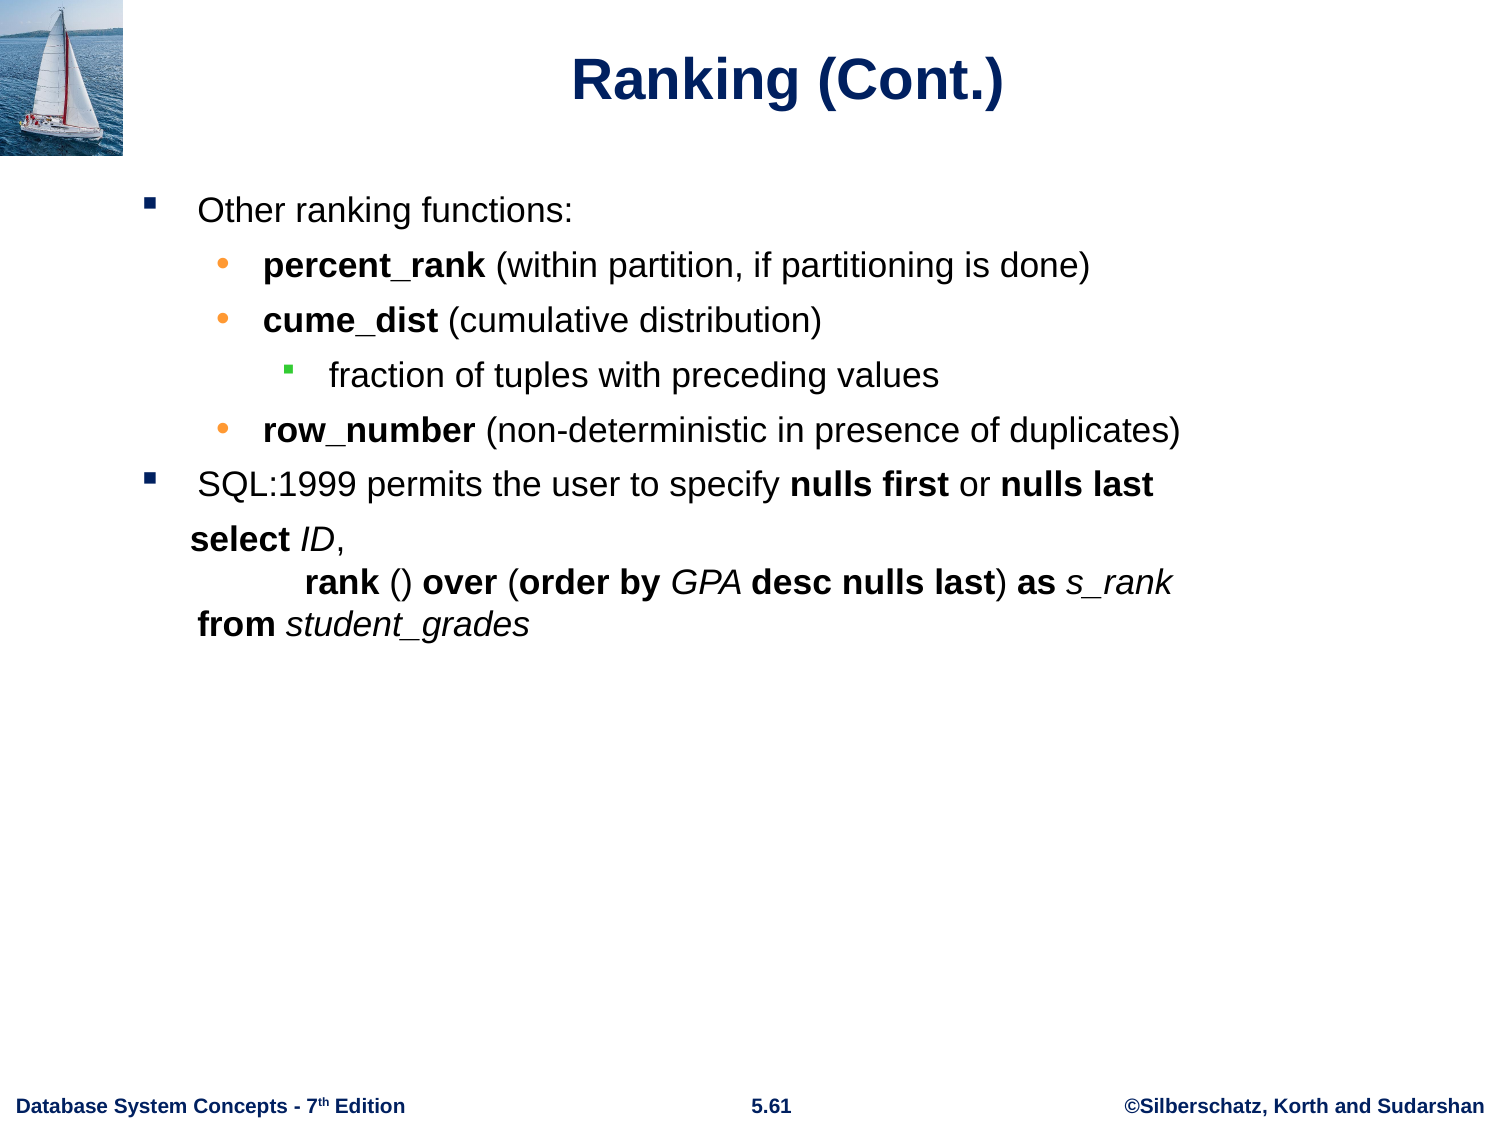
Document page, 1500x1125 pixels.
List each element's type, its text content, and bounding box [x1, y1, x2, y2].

title Ranking (Cont.) [125, 18, 1452, 120]
picture [0, 0, 123, 156]
list Other ranking functions: percent_rank (within partition, if partitioning is done) cume_dist (cumulative distribution) fraction of tuples with preceding values row_number (non-deterministic in presence of duplicates) SQL:1999 permits the user to specify nulls first or nulls last select ID, rank () over (order by GPA desc nulls last) as s_rank from student_grades [126, 179, 1391, 984]
